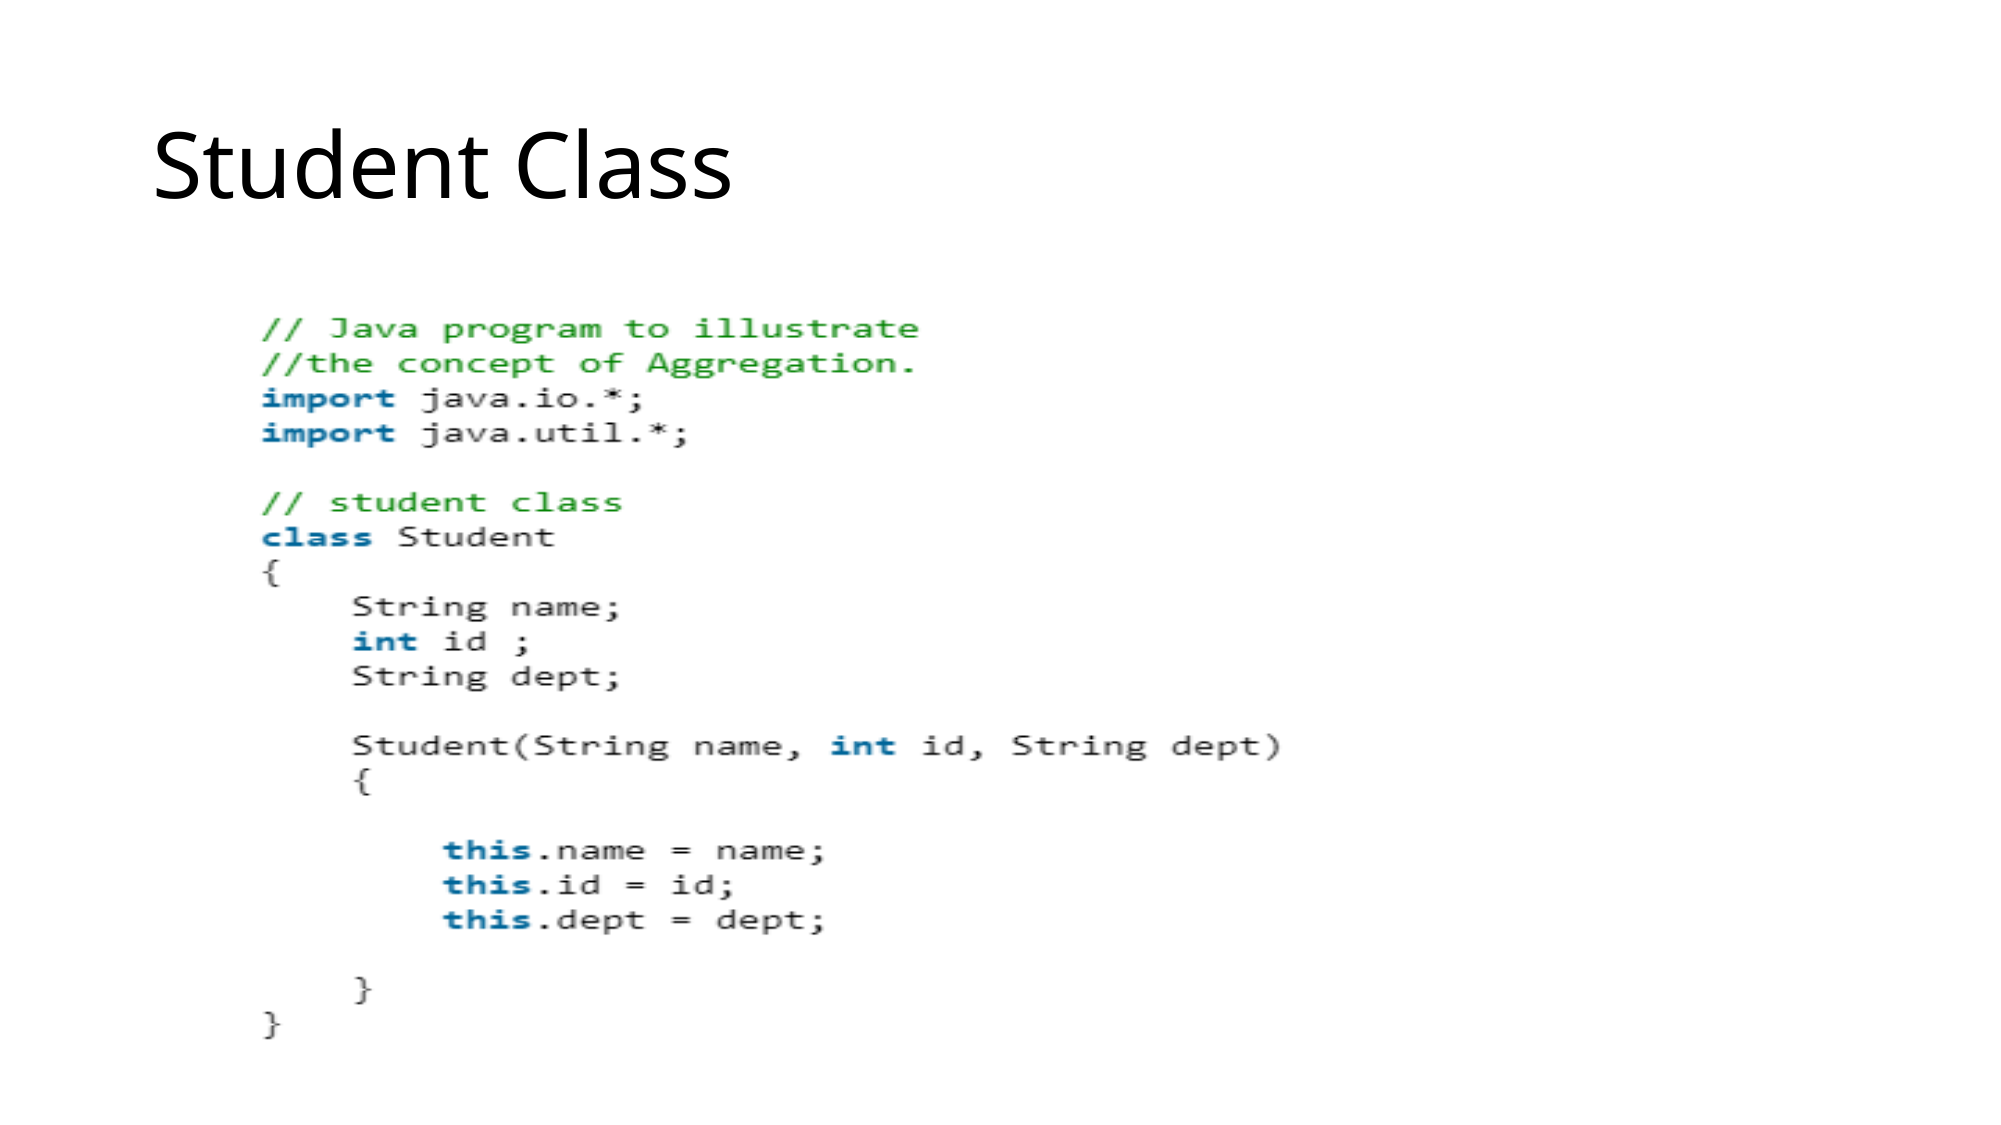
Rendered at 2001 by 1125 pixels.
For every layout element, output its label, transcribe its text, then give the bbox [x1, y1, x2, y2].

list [250, 309, 1435, 1051]
title Student Class [137, 59, 1863, 278]
